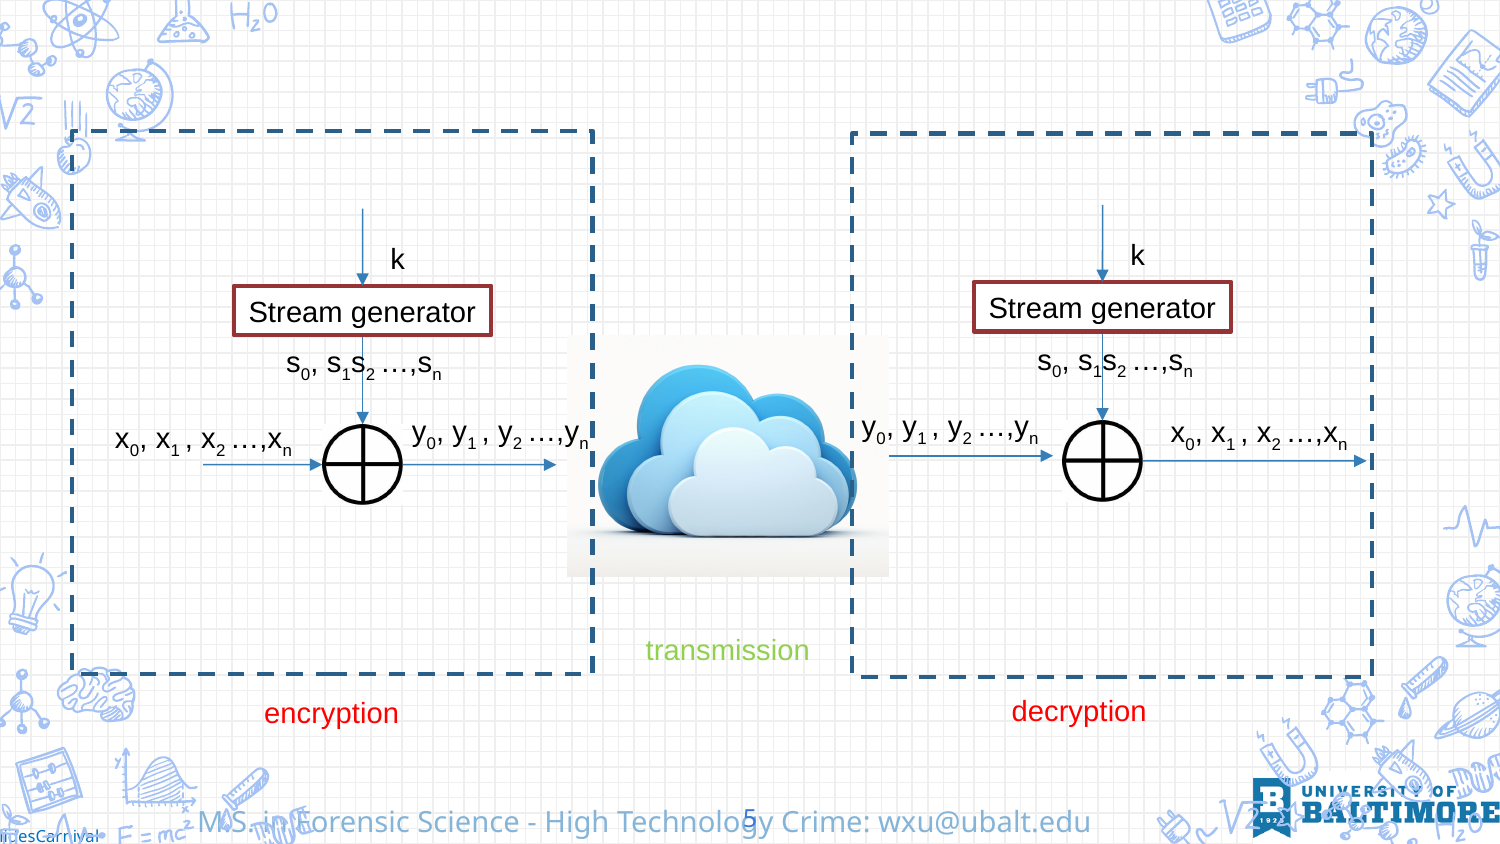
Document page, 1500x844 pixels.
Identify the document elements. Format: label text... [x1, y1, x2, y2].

picture [1408, 786, 1417, 792]
picture [1479, 779, 1483, 790]
picture [1061, 420, 1144, 502]
picture [321, 424, 404, 506]
text_box [70, 129, 595, 676]
picture [1283, 771, 1308, 783]
picture [1471, 771, 1479, 786]
picture [1354, 819, 1361, 827]
picture [1381, 771, 1421, 792]
text_box transmission [630, 623, 826, 674]
picture [567, 335, 889, 577]
picture [1253, 771, 1500, 844]
picture [1405, 773, 1430, 800]
text_box encryption [249, 687, 415, 737]
picture [1342, 796, 1349, 806]
slide_number 5 [705, 796, 795, 844]
text_box [850, 131, 1374, 679]
text_box decryption [996, 685, 1162, 735]
picture [1388, 823, 1396, 835]
picture [1375, 780, 1390, 791]
picture [1481, 771, 1489, 788]
